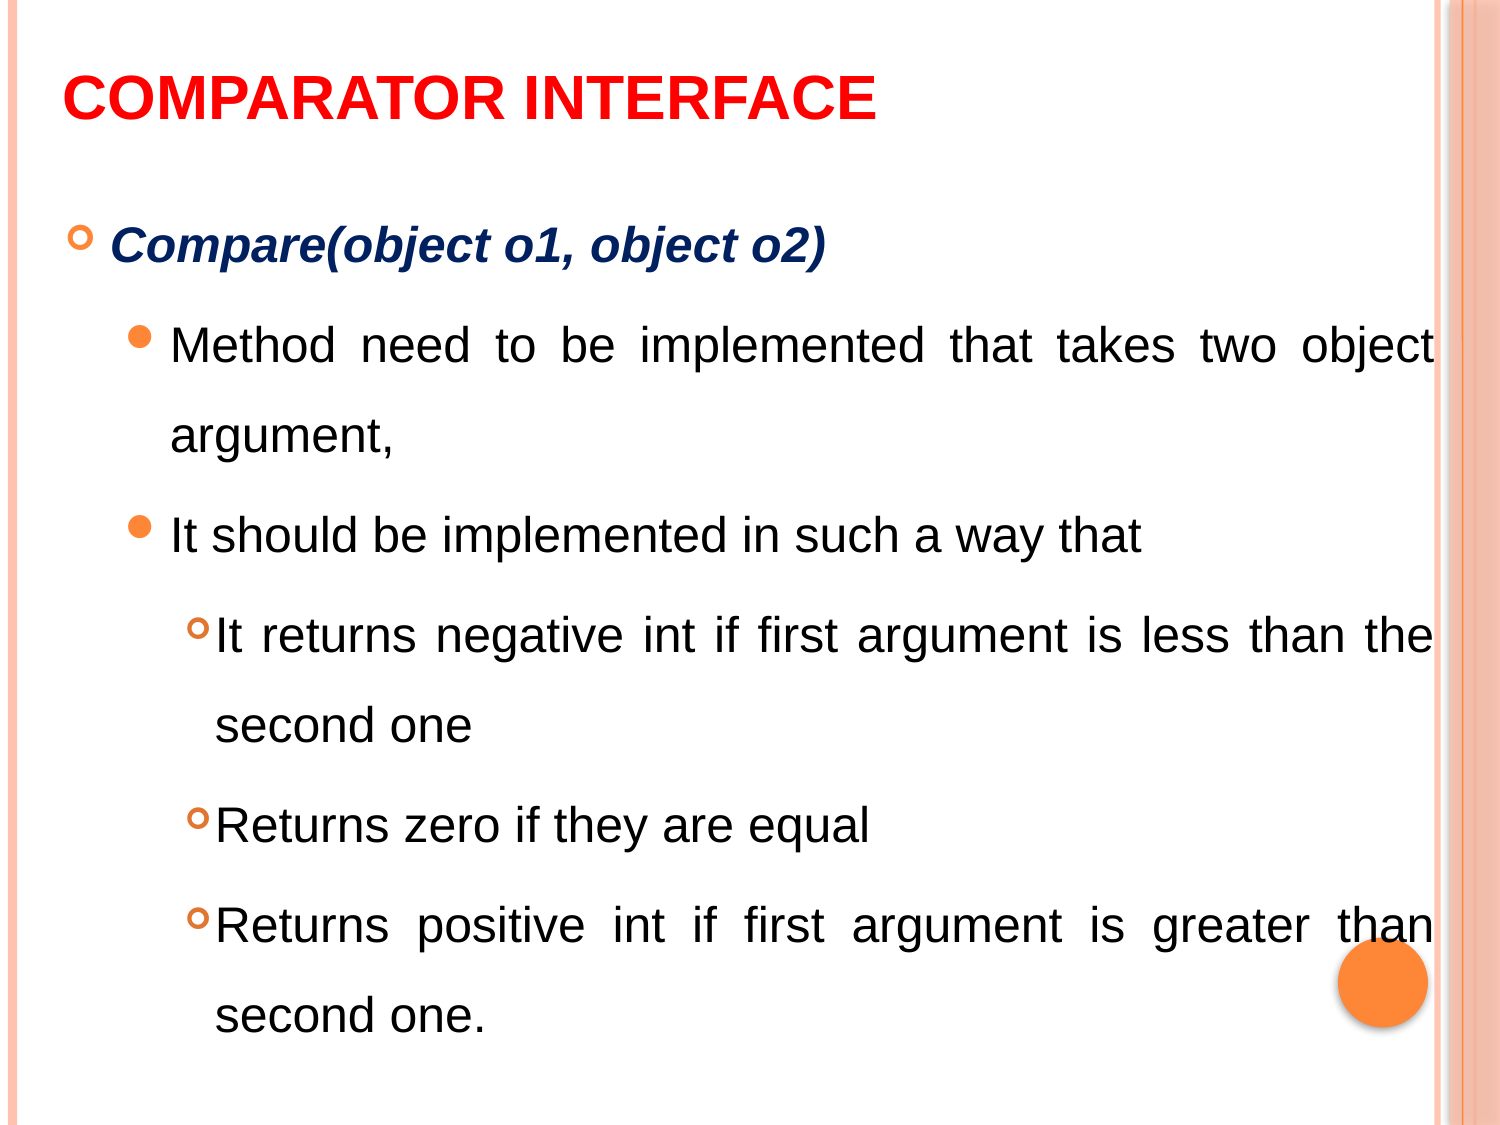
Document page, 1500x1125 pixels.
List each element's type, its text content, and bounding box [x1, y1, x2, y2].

title Comparator interface [47, 14, 1423, 140]
list Compare(object o1, object o2) Method need to be implemented that takes two object argument, It should be implemented in such a way that It returns negative int if first argument is less than the second one Returns zero if they are equal Returns positive int if first argument is greater than second one. [50, 174, 1450, 1088]
